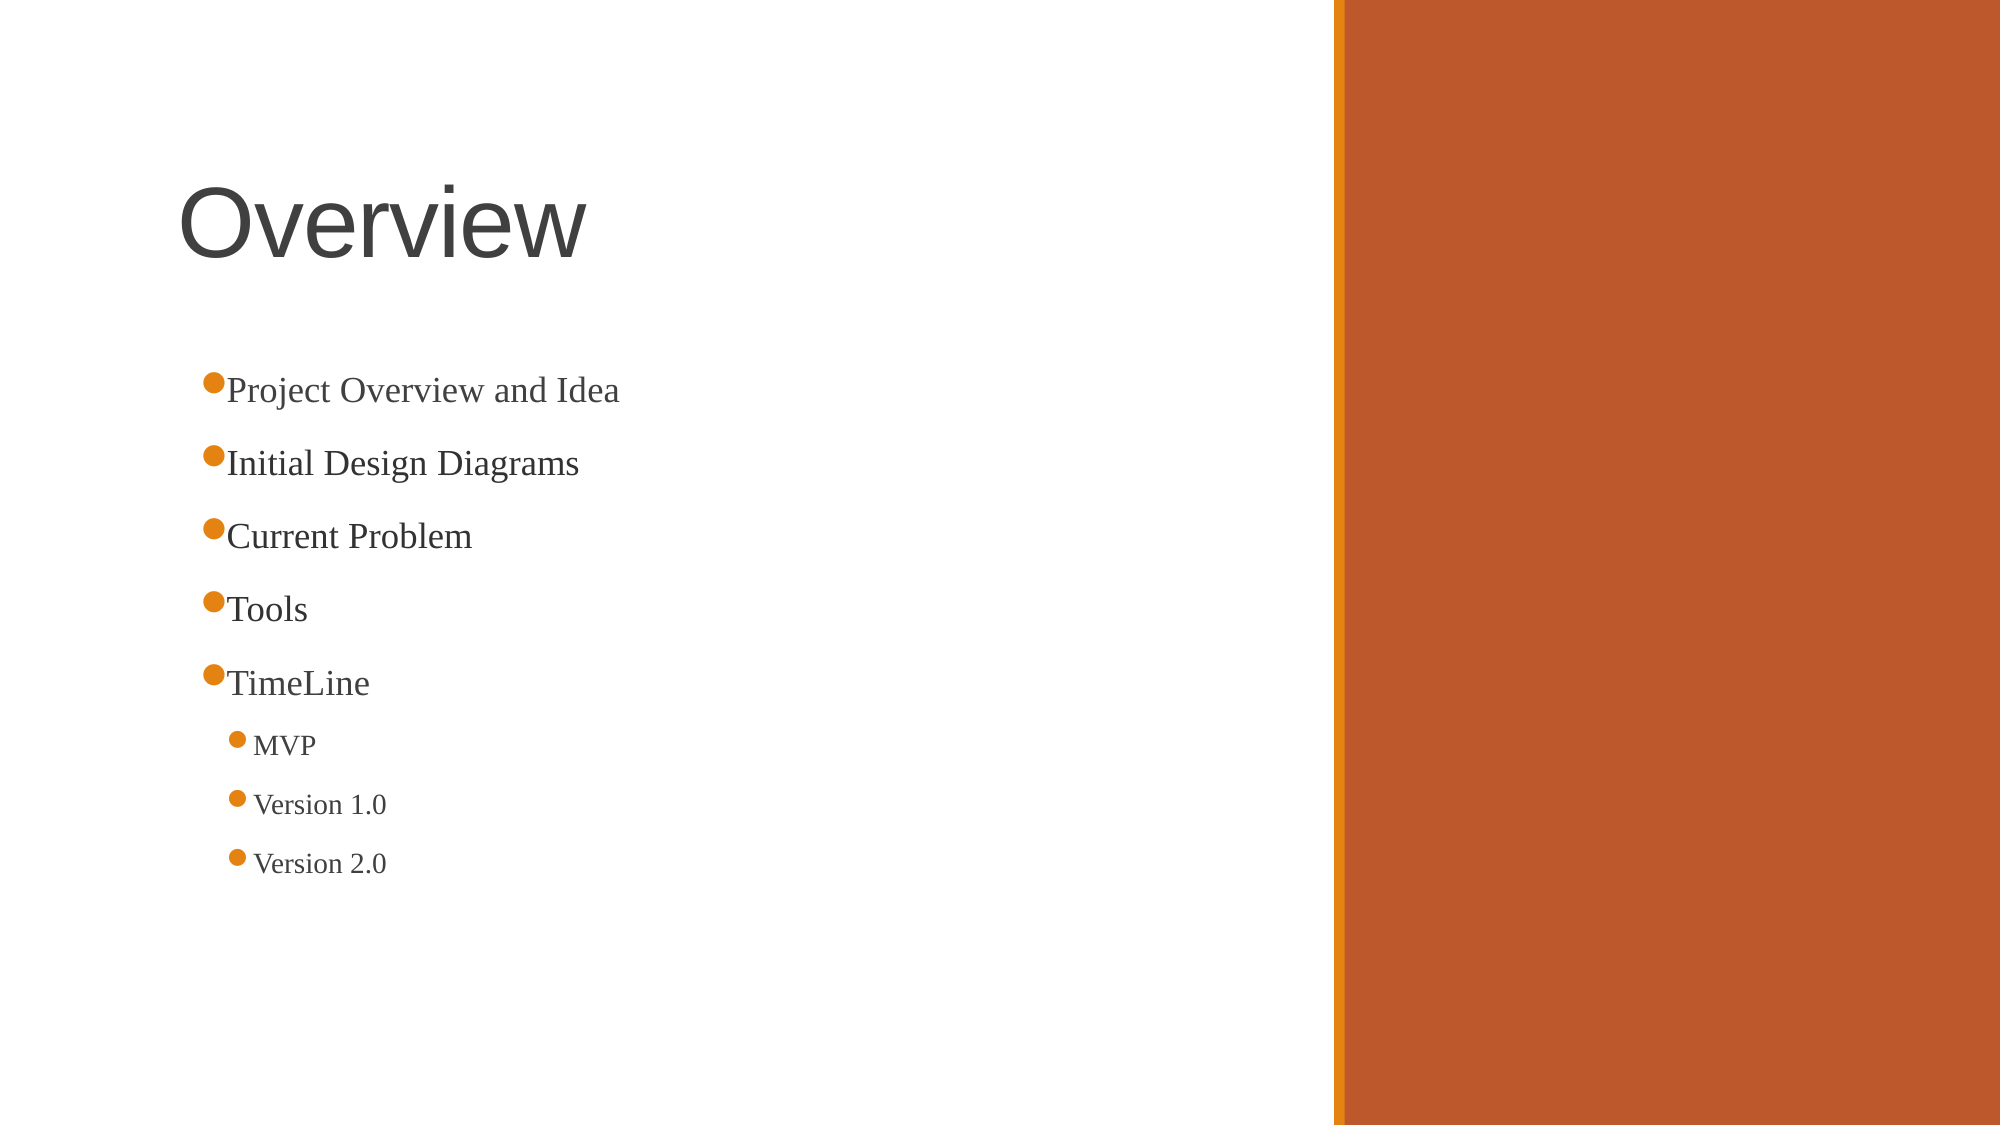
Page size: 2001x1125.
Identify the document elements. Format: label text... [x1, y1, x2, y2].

text_box [1346, 0, 2000, 1125]
list Project Overview and Idea Initial Design Diagrams Current Problem Tools TimeLine MVP Version 1.0 Version 2.0 [171, 332, 1270, 963]
text_box [0, 0, 1333, 1125]
text_box [1333, 0, 1346, 1125]
title Overview [162, 47, 1270, 285]
